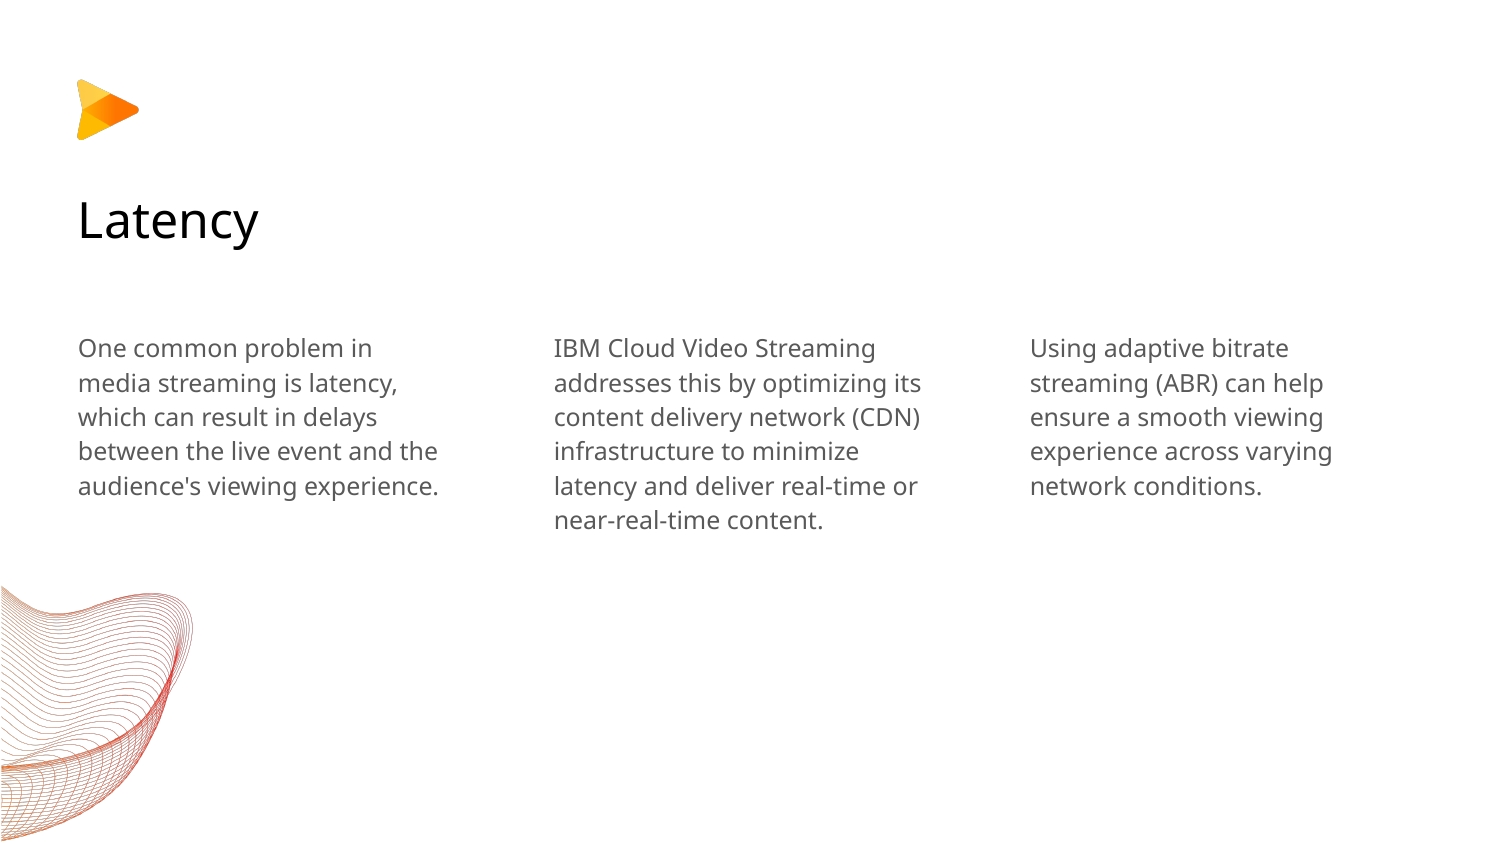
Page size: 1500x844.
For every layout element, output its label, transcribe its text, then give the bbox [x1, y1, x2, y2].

title Latency [62, 165, 1335, 271]
subtitle One common problem in media streaming is latency, which can result in delays between the live event and the audience's viewing experience. [62, 313, 468, 380]
subtitle IBM Cloud Video Streaming addresses this by optimizing its content delivery network (CDN) infrastructure to minimize latency and deliver real-time or near-real-time content. [538, 313, 944, 378]
picture [76, 78, 139, 140]
picture [1, 518, 193, 844]
subtitle Using adaptive bitrate streaming (ABR) can help ensure a smooth viewing experience across varying network conditions. [1014, 313, 1420, 378]
